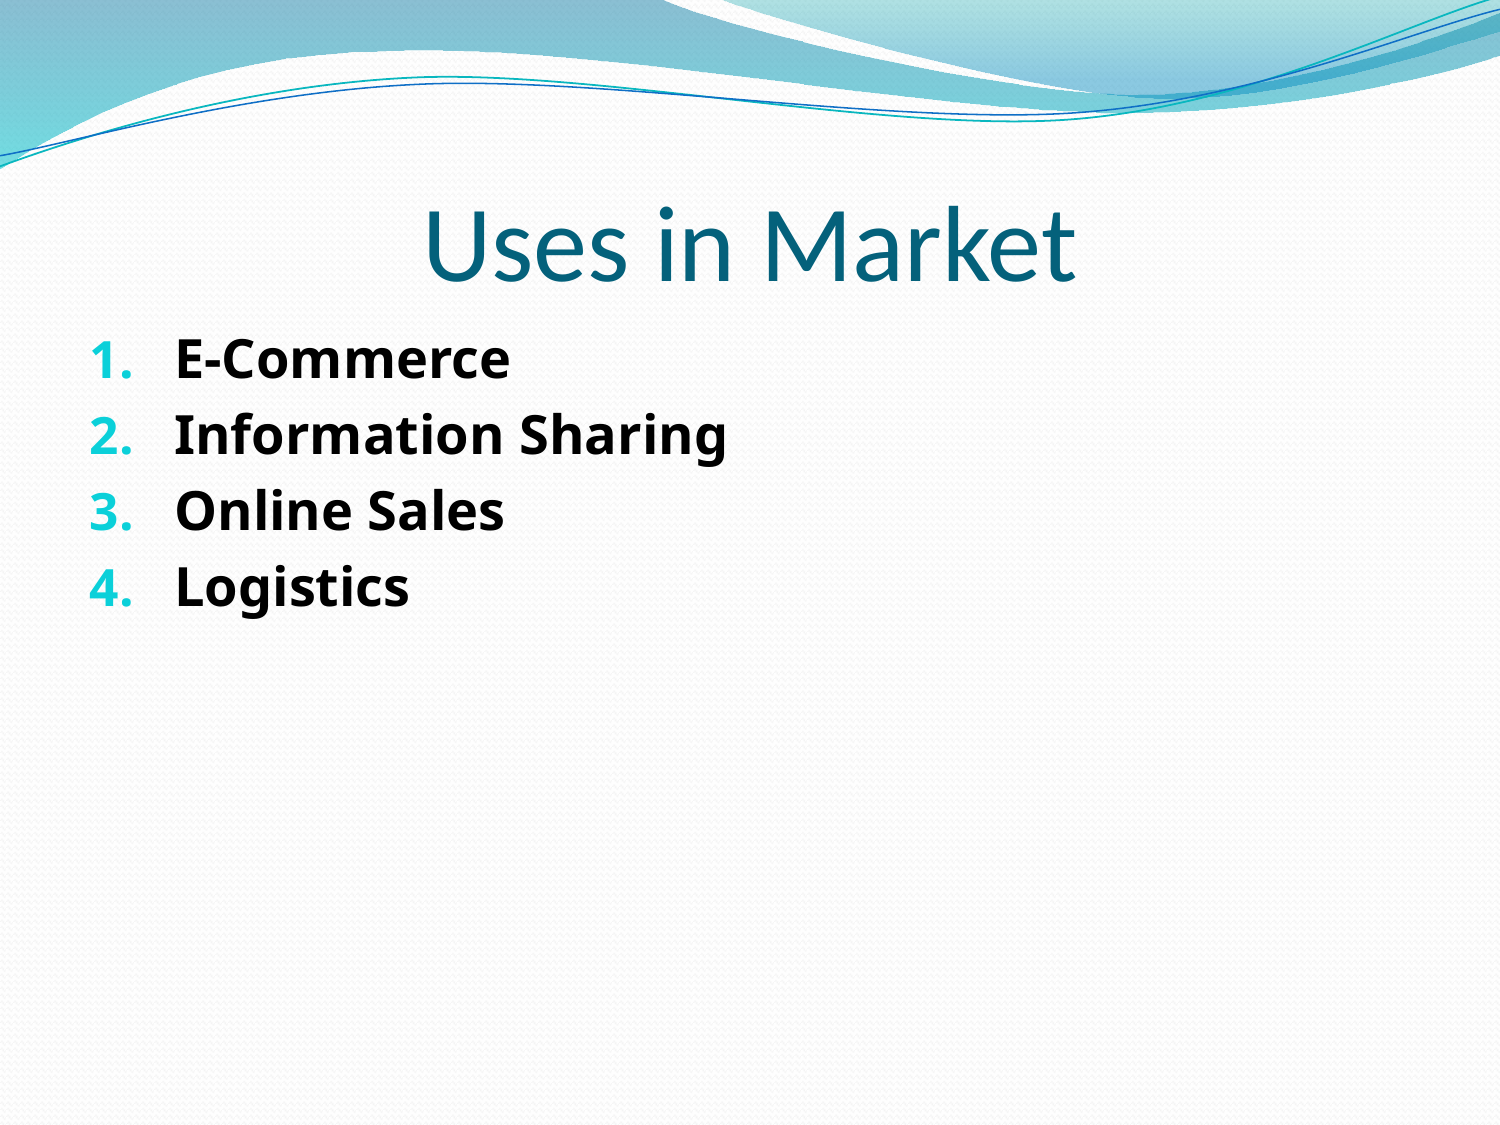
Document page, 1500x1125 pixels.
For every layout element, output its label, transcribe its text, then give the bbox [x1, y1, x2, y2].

title Uses in Market [75, 115, 1425, 303]
list E-Commerce Information Sharing Online Sales Logistics [75, 317, 1425, 1038]
